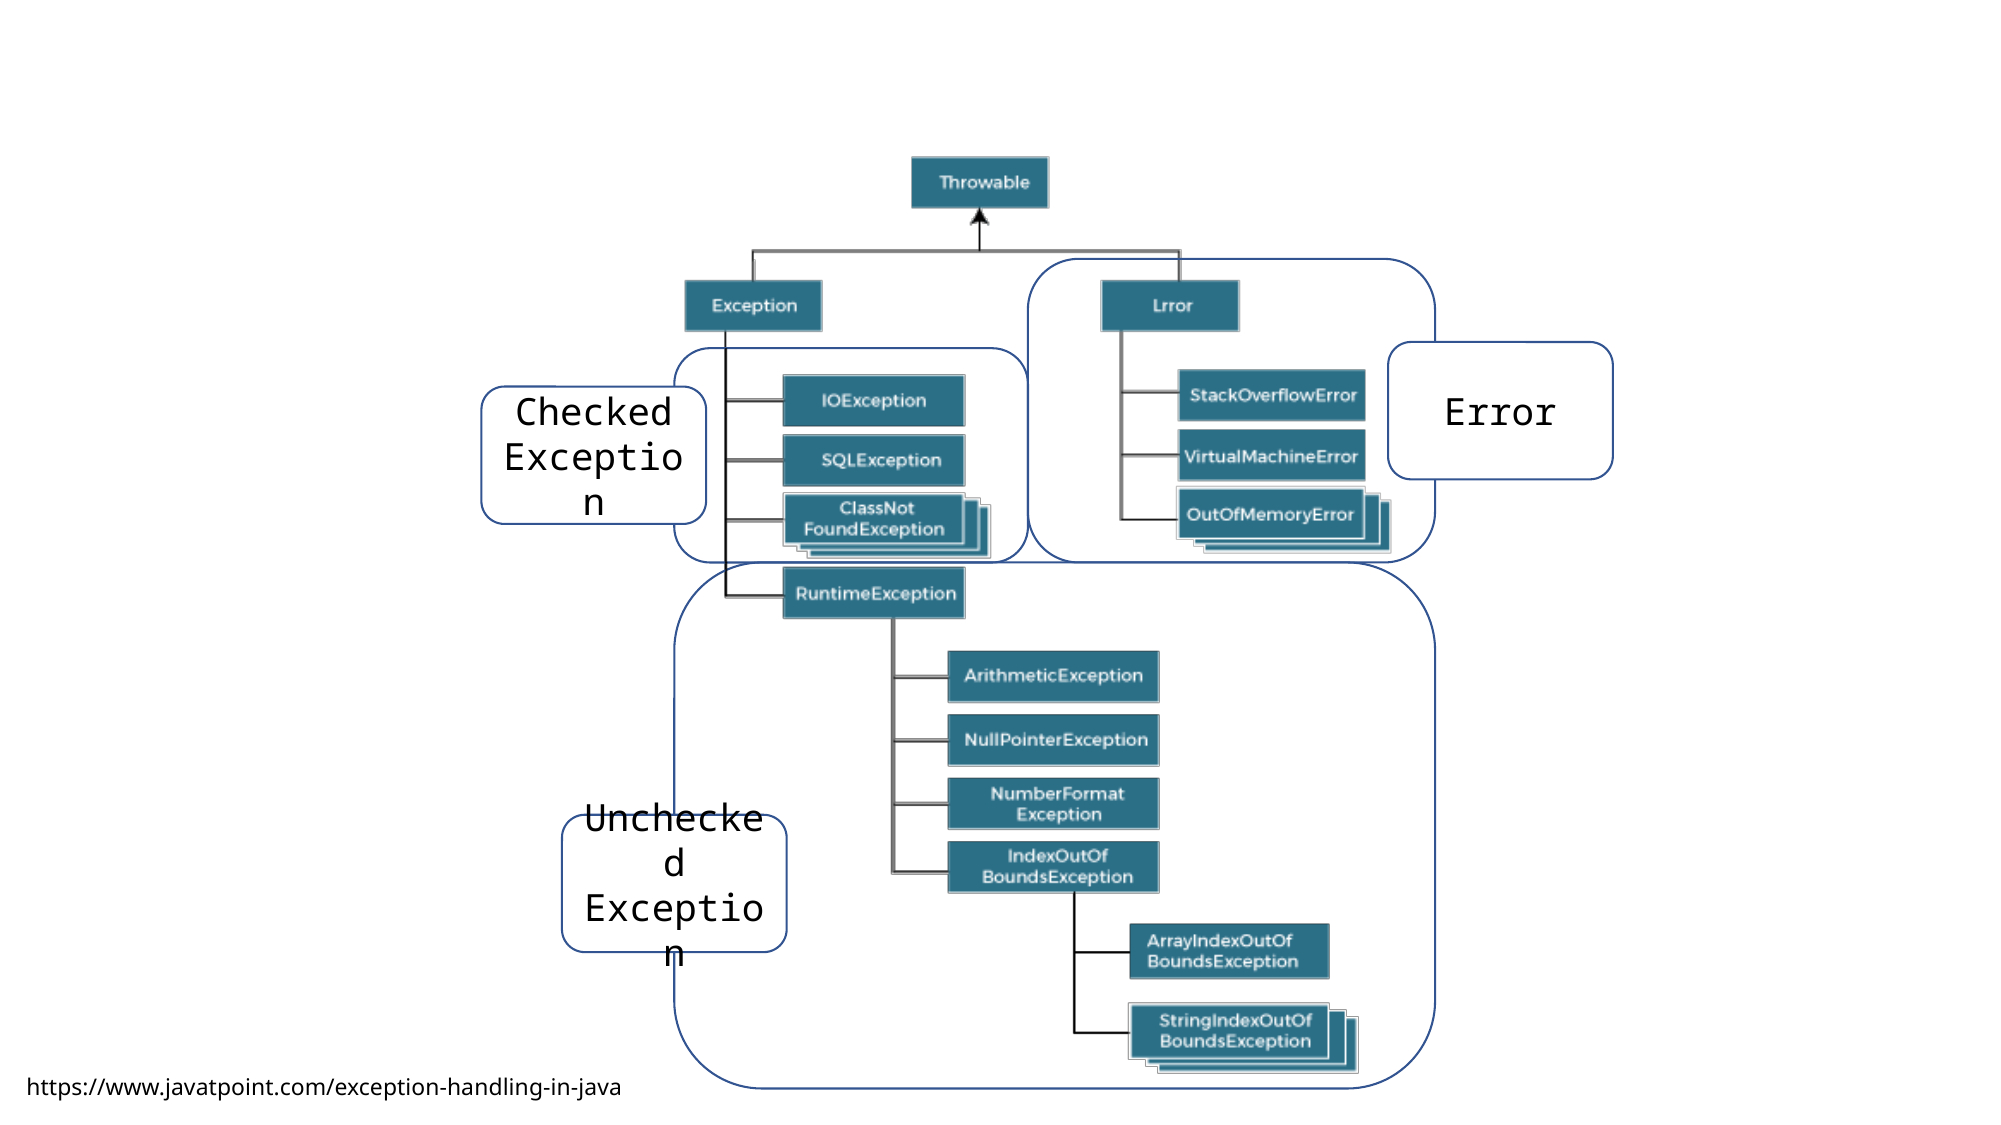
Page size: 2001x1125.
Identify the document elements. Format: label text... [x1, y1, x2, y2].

text_box Unchecked Exception [560, 813, 608, 954]
picture [608, 145, 1436, 1089]
text_box Error [1436, 340, 1614, 481]
text_box https://www.javatpoint.com/exception-handling-in-java [11, 1064, 675, 1108]
text_box Checked Exception [480, 385, 608, 525]
